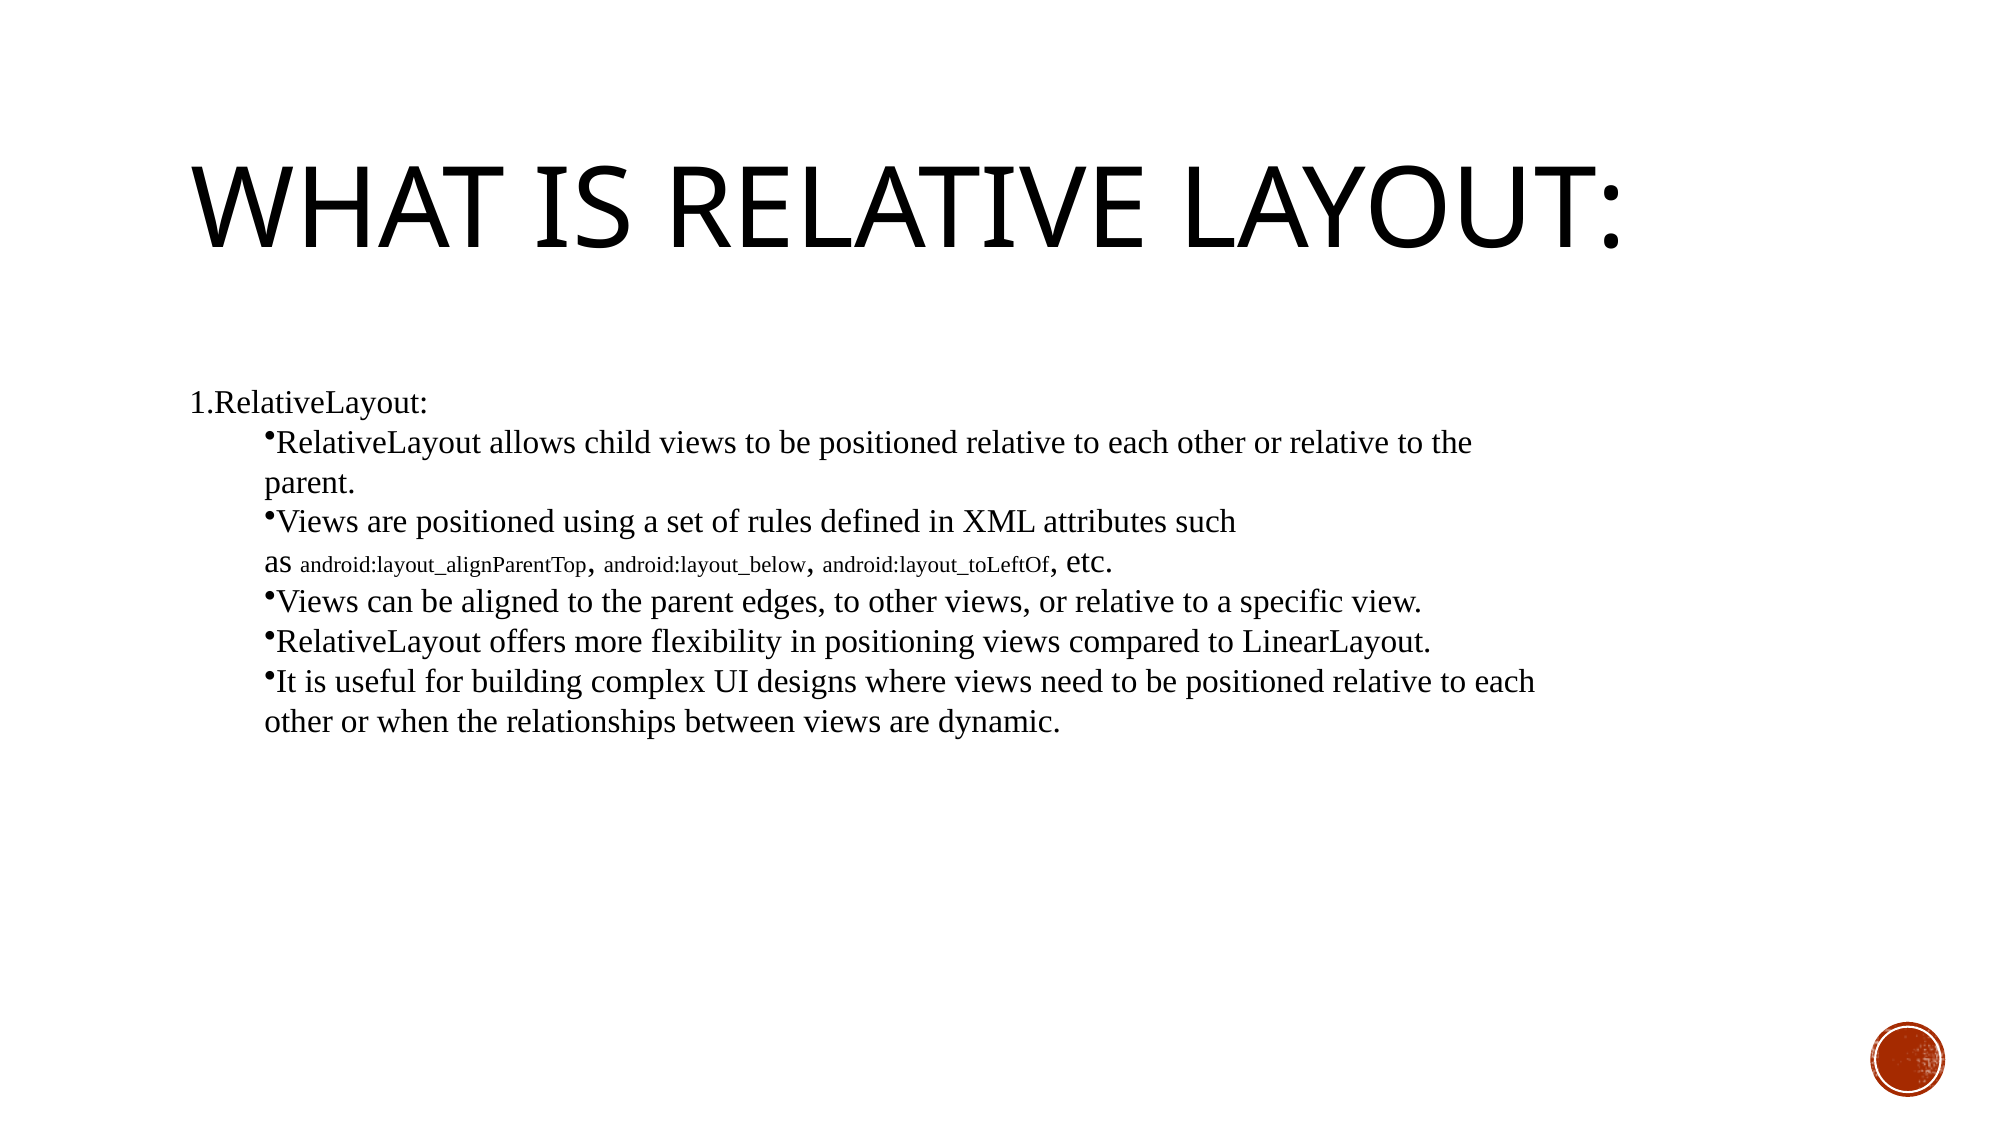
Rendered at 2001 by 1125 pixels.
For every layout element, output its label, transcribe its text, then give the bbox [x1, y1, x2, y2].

text_box RelativeLayout: RelativeLayout allows child views to be positioned relative to each other or relative to the parent. Views are positioned using a set of rules defined in XML attributes such as android:layout_alignParentTop, android:layout_below, android:layout_toLeftOf, etc. Views can be aligned to the parent edges, to other views, or relative to a specific view. RelativeLayout offers more flexibility in positioning views compared to LinearLayout. It is useful for building complex UI designs where views need to be positioned relative to each other or when the relationships between views are dynamic. [174, 312, 1583, 807]
title What is relative layout: [175, 79, 1826, 344]
